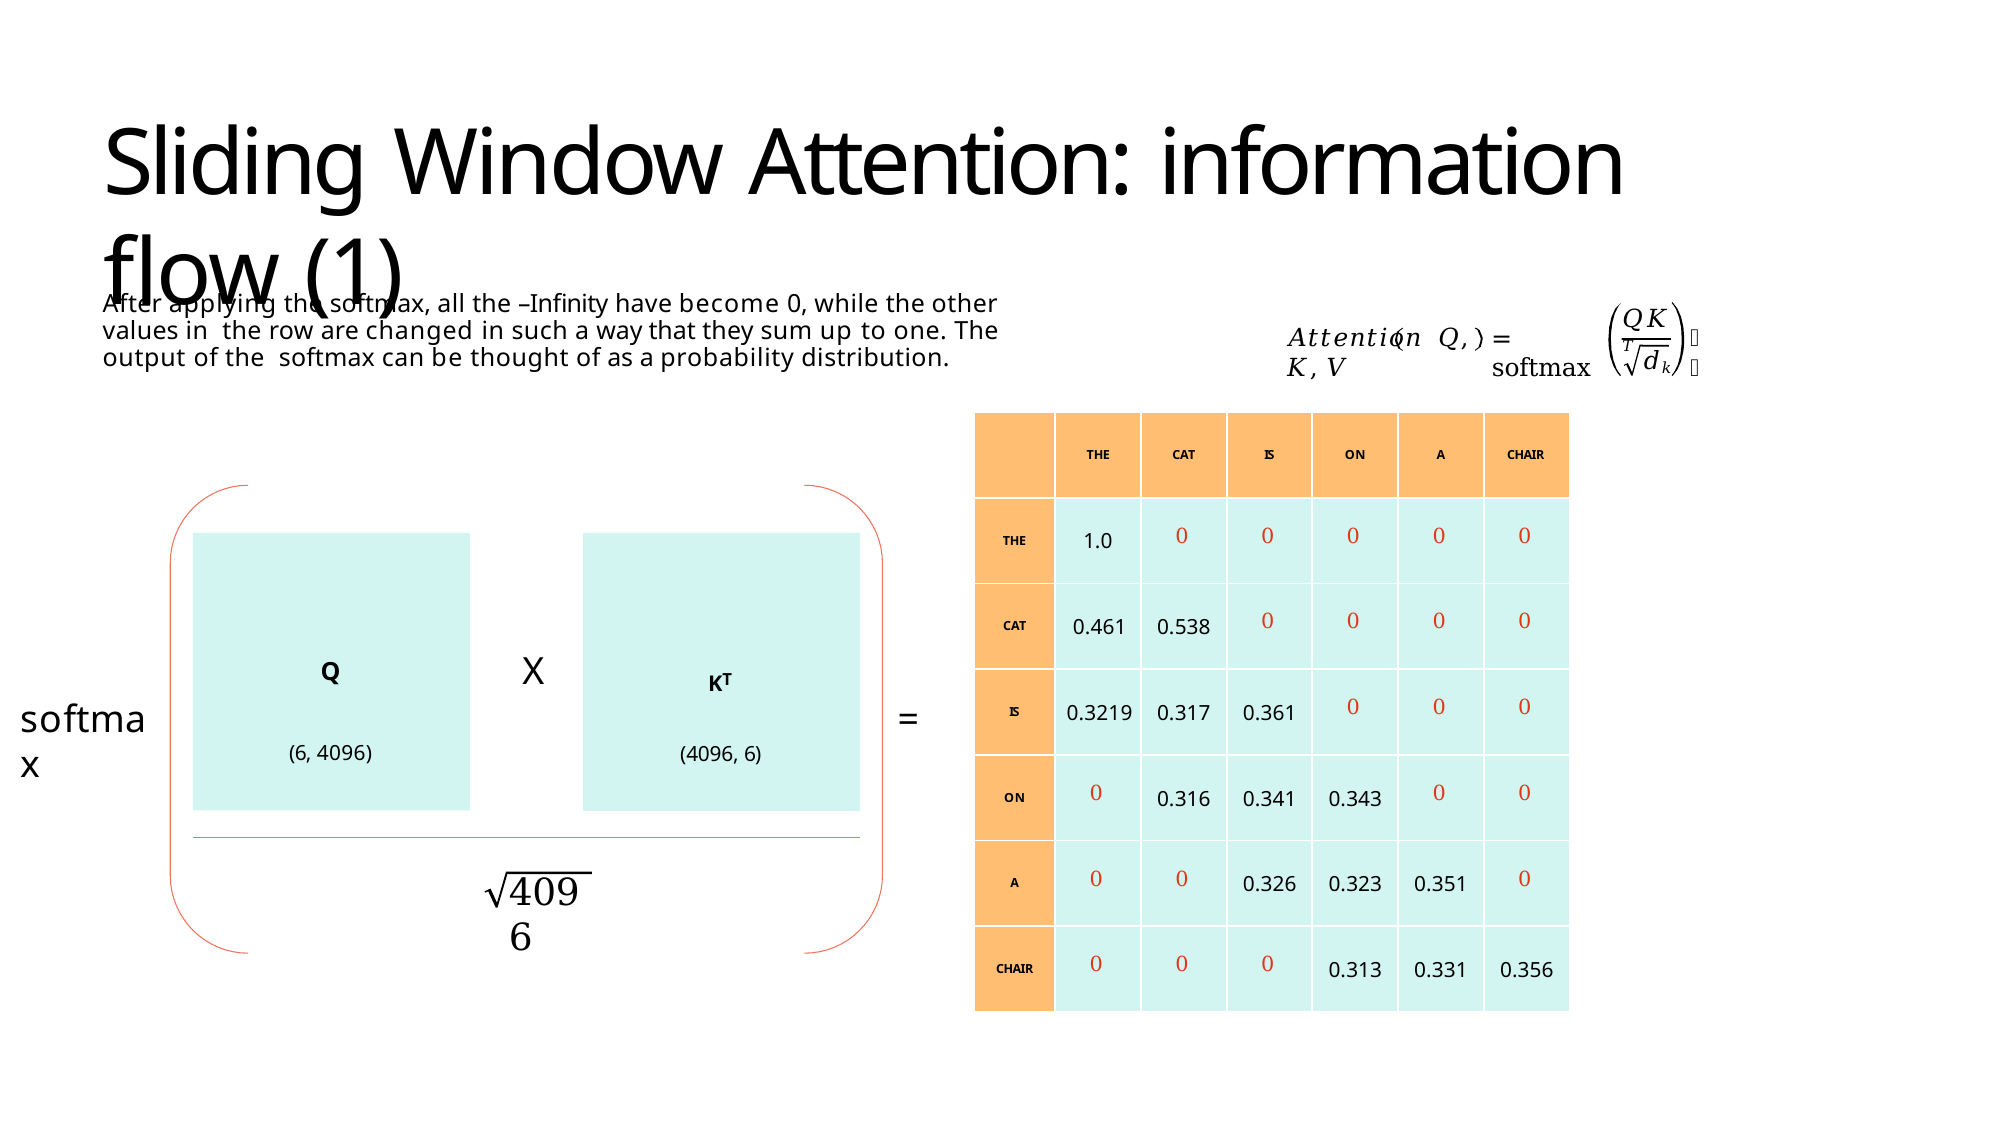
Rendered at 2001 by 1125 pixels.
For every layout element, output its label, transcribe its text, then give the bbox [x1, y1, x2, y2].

text_box [1476, 327, 1483, 351]
text_box 𝑑𝑘 [1635, 340, 1675, 377]
table_cell 0 [1228, 584, 1311, 668]
text_box 𝑄𝐾𝑇 [1615, 300, 1676, 365]
table_cell 1.0 [1056, 499, 1140, 583]
table_cell 0 [1399, 756, 1483, 840]
table_header CHAIR [1485, 413, 1569, 497]
table_cell 0 [1485, 670, 1569, 754]
table_cell 0.316 [1142, 756, 1226, 840]
table_cell 0 [1313, 584, 1397, 668]
table_header [975, 413, 1054, 497]
table_cell 0 [1313, 499, 1397, 583]
table_cell 0.313 [1313, 927, 1397, 1011]
text_box [1608, 309, 1621, 377]
table_cell 0 [1485, 499, 1569, 583]
table_cell ON [975, 756, 1054, 840]
text_box = softmax [1489, 319, 1605, 382]
table_cell 0.356 [1485, 927, 1569, 1011]
table_header THE [1056, 413, 1140, 497]
table_cell 0 [1313, 670, 1397, 754]
table_cell CHAIR [975, 927, 1054, 1011]
table_cell 0 [1142, 927, 1226, 1011]
text_box 𝑉 [1688, 319, 1709, 382]
table_cell A [975, 841, 1054, 925]
title Sliding Window Attention: information flow (1) [101, 100, 1792, 323]
table_cell IS [975, 670, 1054, 754]
text_box [1675, 306, 1685, 373]
table_cell 0 [1056, 756, 1140, 840]
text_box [169, 484, 884, 955]
table_cell 0.343 [1313, 756, 1397, 840]
table_cell 0.341 [1228, 756, 1311, 840]
table_cell 0 [1485, 584, 1569, 668]
table_cell 0.461 [1056, 584, 1140, 668]
table_cell 0.351 [1399, 841, 1483, 925]
table_cell 0.317 [1142, 670, 1226, 754]
table_cell 0.326 [1228, 841, 1311, 925]
text_box softmax [18, 693, 156, 786]
text_box After applying the softmax, all the –Infinity have become 0, while the other values in the row are changed in such a way that they sum up to one. The output of the softmax can be thought of as a probability distribution. [100, 285, 1048, 372]
table_cell 0 [1228, 499, 1311, 583]
table_cell CAT [975, 584, 1054, 668]
table_cell 0 [1142, 499, 1226, 583]
table_cell 0 [1228, 927, 1311, 1011]
table_cell 0.331 [1399, 927, 1483, 1011]
table_cell THE [975, 499, 1054, 583]
table_cell 0 [1056, 927, 1140, 1011]
table_cell 0 [1056, 841, 1140, 925]
table_header CAT [1142, 413, 1226, 497]
table_header A [1399, 413, 1483, 497]
table_cell 0.3219 [1056, 670, 1140, 754]
table_cell 0 [1142, 841, 1226, 925]
text_box 𝐴𝑡𝑡𝑒𝑛𝑡𝑖𝑜𝑛 𝑄, 𝐾, 𝑉 [1282, 319, 1476, 382]
table_cell 0.323 [1313, 841, 1397, 925]
text_box = [895, 693, 925, 741]
table_cell 0 [1399, 584, 1483, 668]
table_cell 0 [1399, 670, 1483, 754]
table_header IS [1228, 413, 1311, 497]
table_header ON [1313, 413, 1397, 497]
table_cell 0 [1485, 841, 1569, 925]
table_cell 0 [1399, 499, 1483, 583]
text_box [1623, 361, 1635, 376]
table_cell 0 [1485, 756, 1569, 840]
table_cell 0.361 [1228, 670, 1311, 754]
table_cell 0.538 [1142, 584, 1226, 668]
